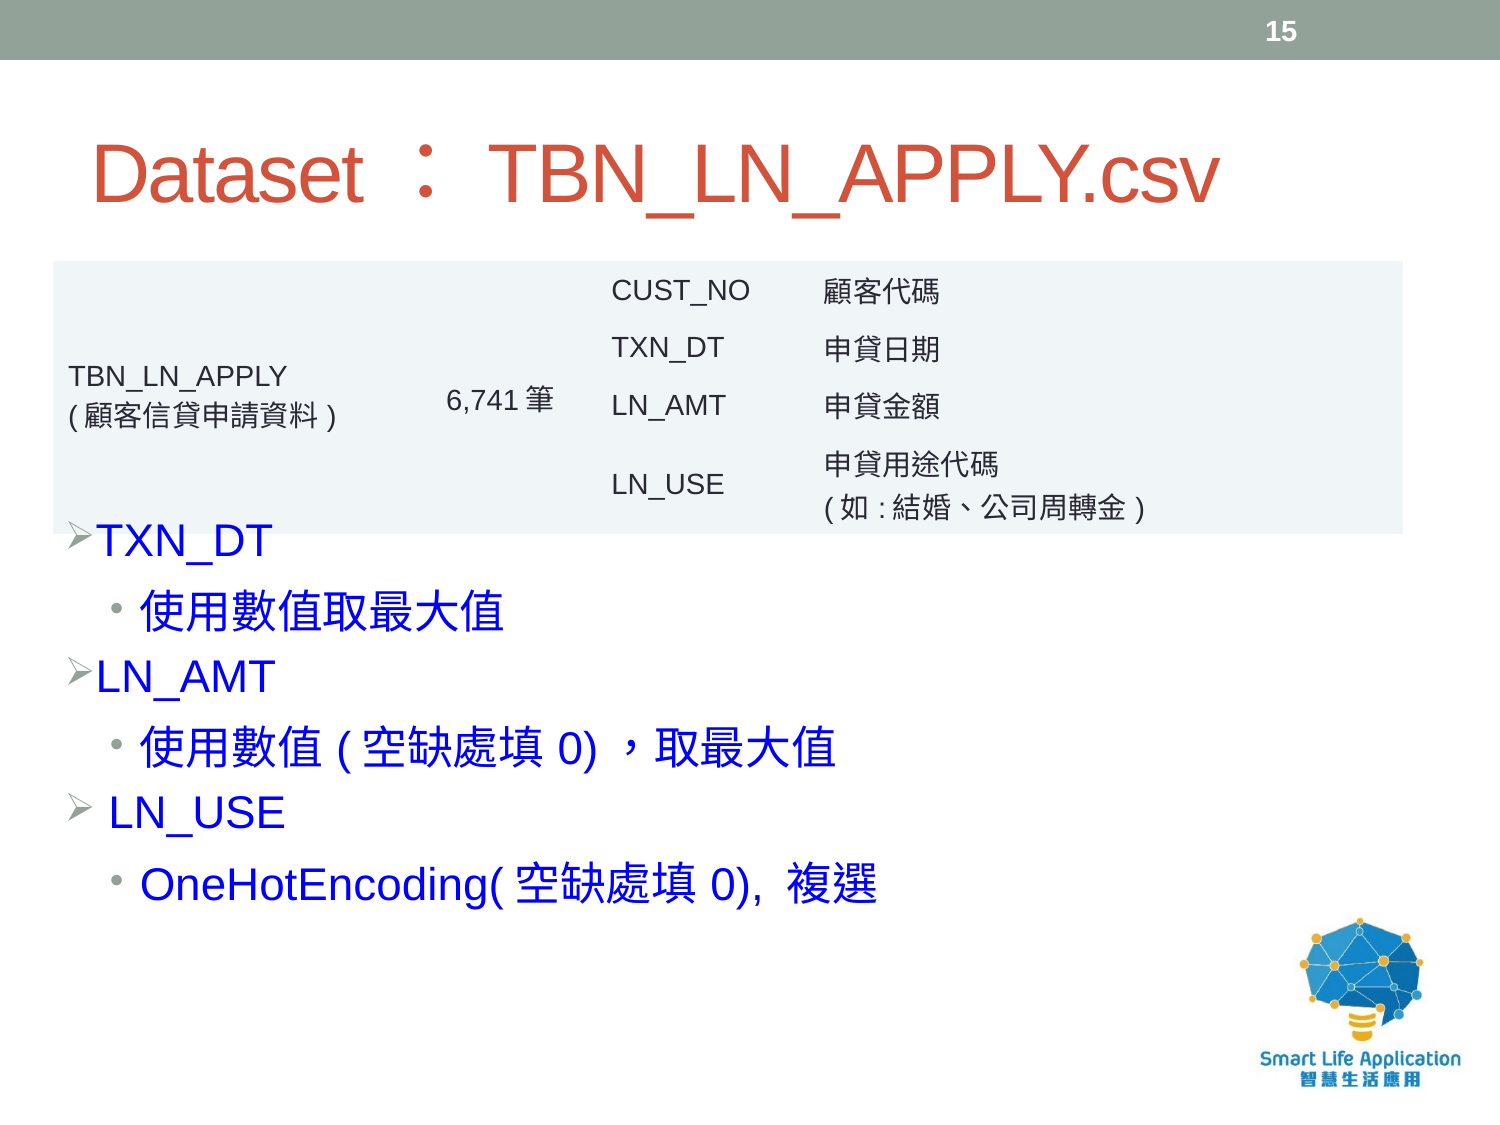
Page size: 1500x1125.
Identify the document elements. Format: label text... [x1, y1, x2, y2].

list TXN_DT 使用數值取最大值 LN_AMT 使用數值(空缺處填0)，取最大值 LN_USE OneHotEncoding(空缺處填0), 複選 [49, 507, 1400, 1039]
table_header 6,741筆 [431, 261, 596, 507]
table_header 顧客代碼 [809, 261, 1403, 319]
table_cell TXN_DT [596, 319, 809, 376]
table_header TBN_LN_APPLY (顧客信貸申請資料) [53, 261, 431, 507]
slide_number 15 [1250, 3, 1425, 57]
table_cell 申貸用途代碼 (如:結婚、公司周轉金) [809, 434, 1403, 534]
table_cell 申貸金額 [809, 376, 1403, 434]
picture [1243, 905, 1480, 1099]
title Dataset：TBN_LN_APPLY.csv [75, 87, 1425, 250]
table_cell LN_AMT [596, 376, 809, 434]
table_cell 申貸日期 [809, 319, 1403, 376]
table_header CUST_NO [596, 261, 809, 319]
table_cell LN_USE [596, 434, 809, 507]
